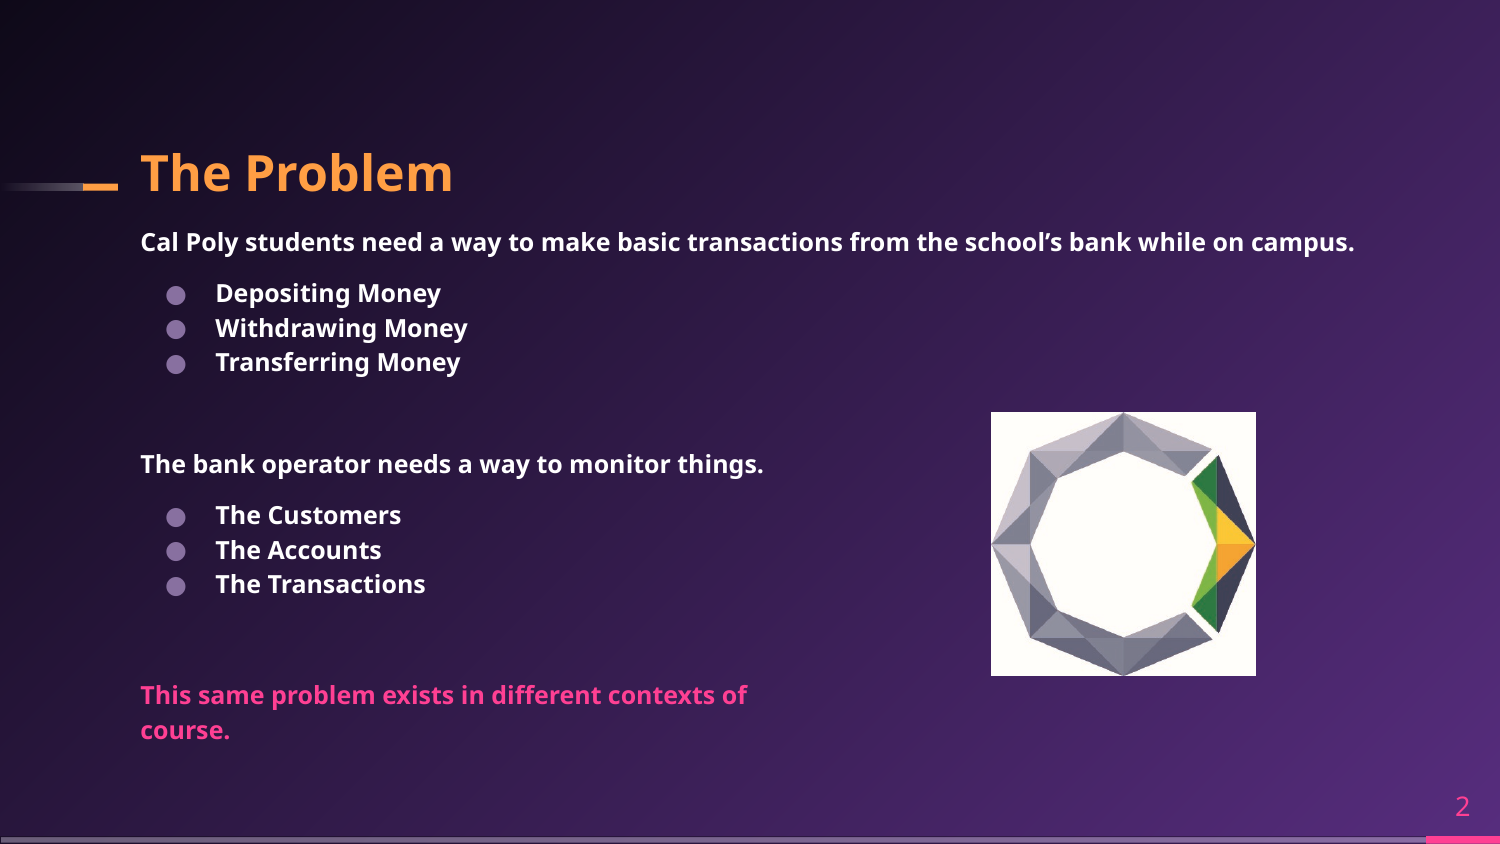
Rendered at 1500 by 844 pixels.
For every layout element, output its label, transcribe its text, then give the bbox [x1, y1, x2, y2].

list This same problem exists in different contexts of course. [140, 675, 795, 727]
slide_number 2 [1426, 779, 1500, 837]
list Cal Poly students need a way to make basic transactions from the school’s bank while on campus. Depositing Money Withdrawing Money Transferring Money The bank operator needs a way to monitor things. The Customers The Accounts The Transactions [140, 222, 1384, 676]
title The Problem [140, 137, 1011, 203]
picture [991, 412, 1256, 676]
